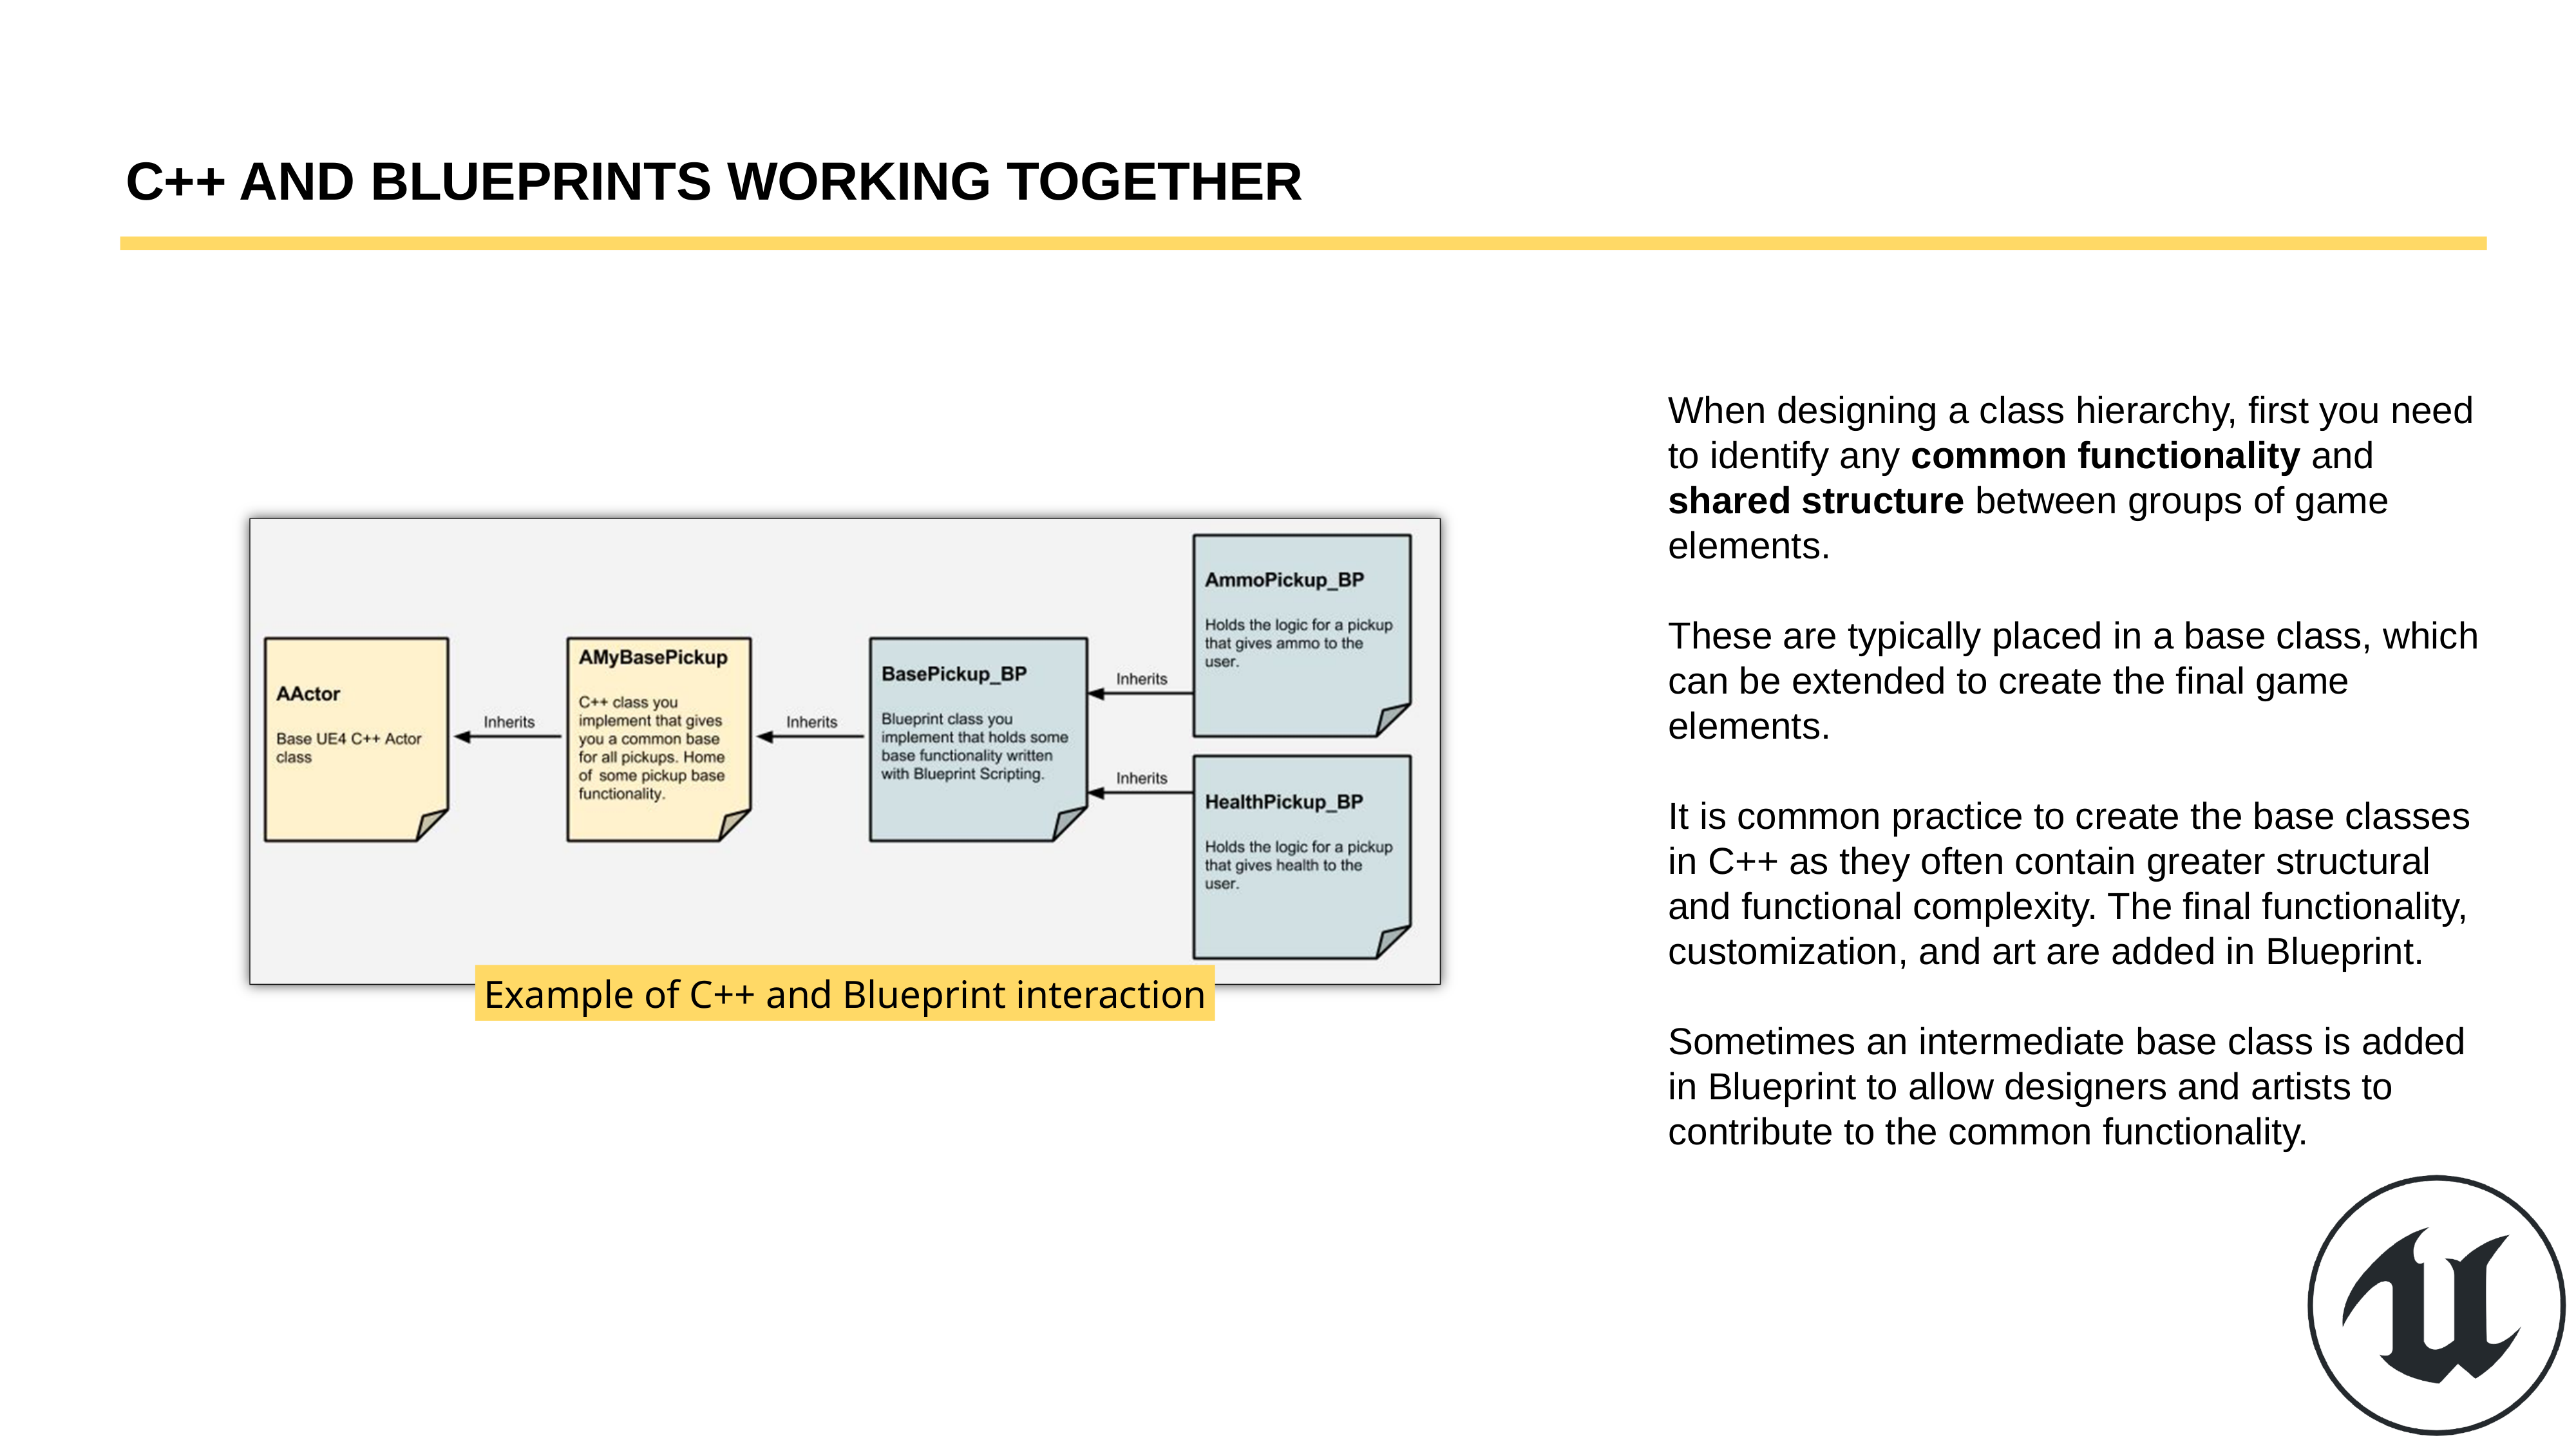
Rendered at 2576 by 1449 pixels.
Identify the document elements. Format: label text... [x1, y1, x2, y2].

text_box When designing a class hierarchy, first you need to identify any common functionality and shared structure between groups of game elements. These are typically placed in a base class, which can be extended to create the final game elements. It is common practice to create the base classes in C++ as they often contain greater structural and functional complexity. The final functionality, customization, and art are added in Blueprint. Sometimes an intermediate base class is added in Blueprint to allow designers and artists to contribute to the common functionality. [1663, 381, 2501, 1158]
picture [2298, 1165, 2576, 1449]
text_box Example of C++ and Blueprint interaction [475, 1003, 1215, 1021]
text_box C++ and Blueprints Working Together [120, 140, 1728, 216]
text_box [231, 500, 1459, 1003]
text_box [120, 236, 2487, 251]
